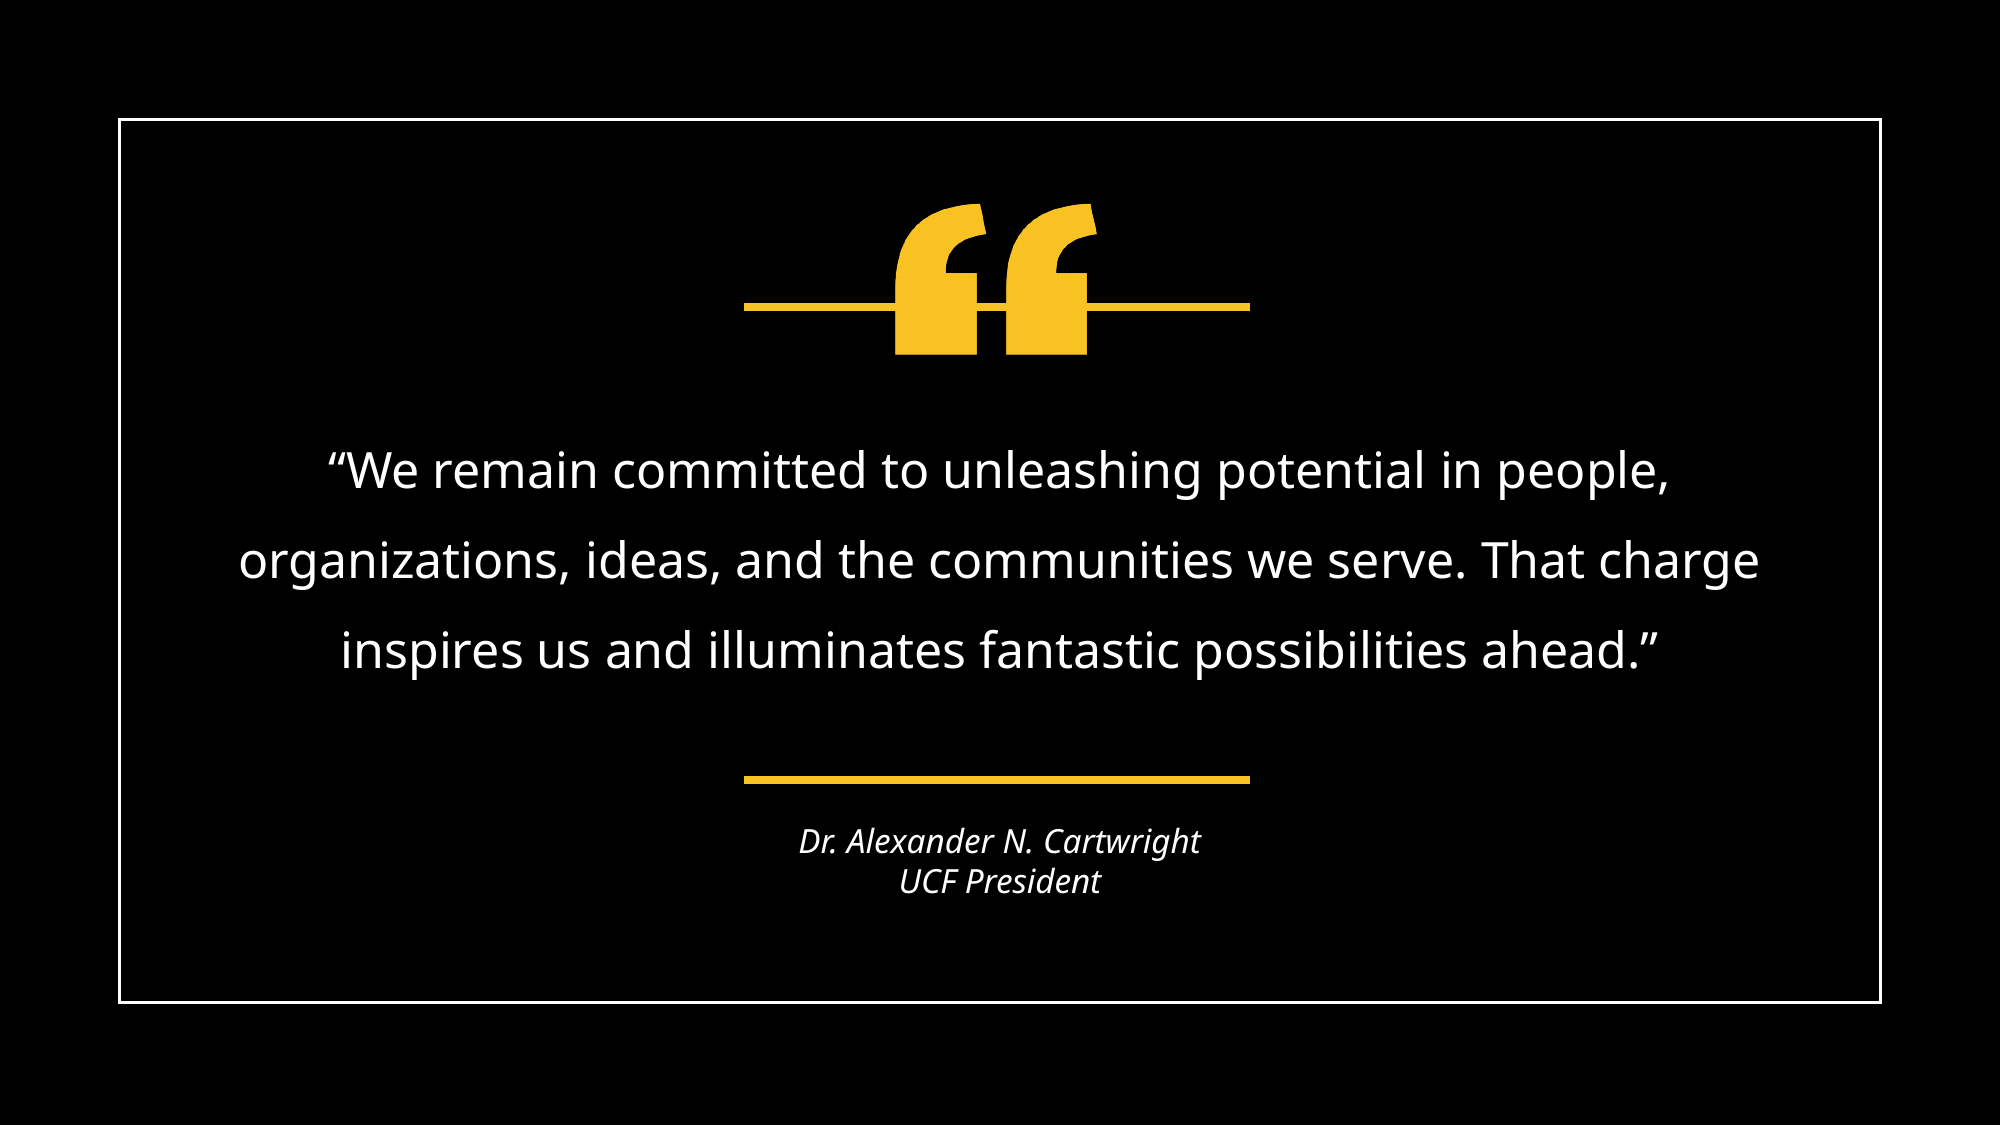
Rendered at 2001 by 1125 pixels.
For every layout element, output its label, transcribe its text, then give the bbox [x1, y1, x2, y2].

title “We remain committed to unleashing potential in people, organizations, ideas, and the communities we serve. That charge inspires us and illuminates fantastic possibilities ahead.” [181, 347, 1819, 740]
subtitle Dr. Alexander N. Cartwright UCF President [181, 820, 1819, 944]
picture [872, 172, 1128, 347]
